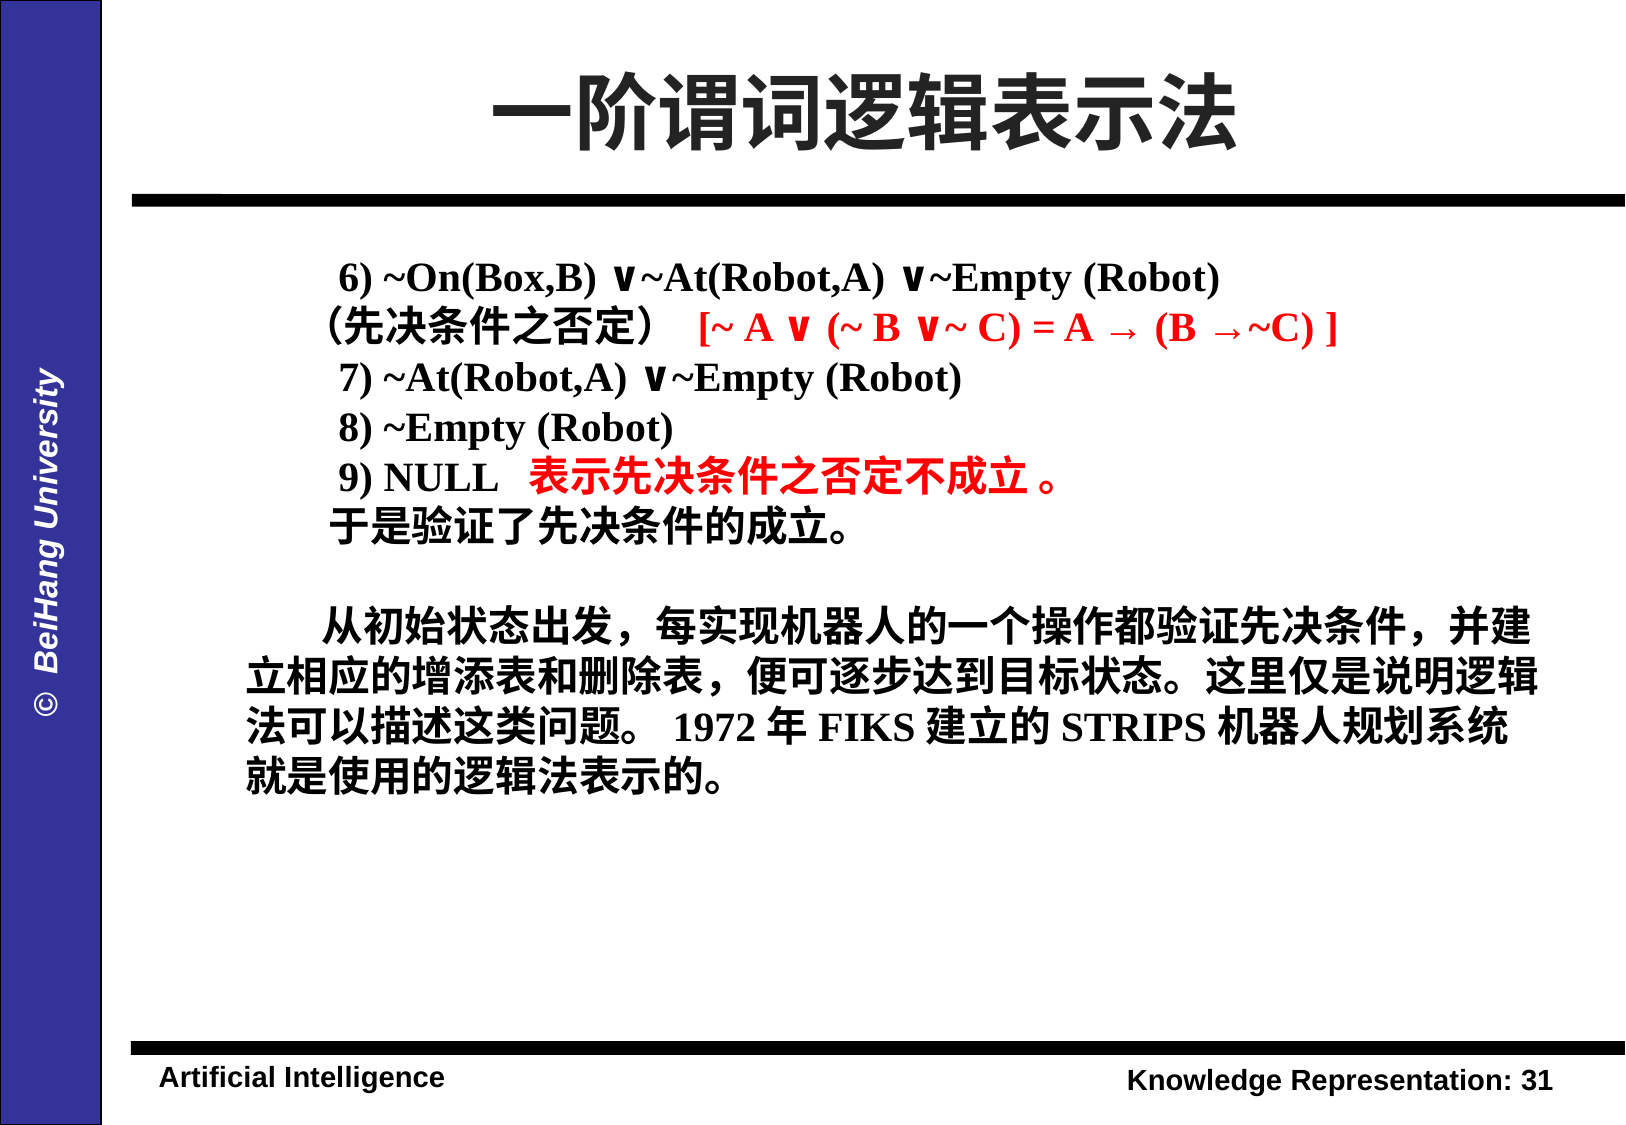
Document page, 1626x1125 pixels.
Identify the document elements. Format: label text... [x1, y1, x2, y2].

text_box 一阶谓词逻辑表示法 [175, 32, 1555, 187]
text_box 6) ~On(Box,B) ∨~At(Robot,A) ∨~Empty (Robot) （先决条件之否定） [~ A ∨ (~ B ∨~ C) = A → (B →~C) ] 7) ~At(Robot,A) ∨~Empty (Robot) 8) ~Empty (Robot) 9) NULL 表示先决条件之否定不成立 。 于是验证了先决条件的成立。 从初始状态出发，每实现机器人的一个操作都验证先决条件，并建立相应的增添表和删除表，便可逐步达到目标状态。这里仅是说明逻辑法可以描述这类问题。1972年FIKS建立的STRIPS机器人规划系统就是使用的逻辑法表示的。 [230, 249, 1558, 808]
